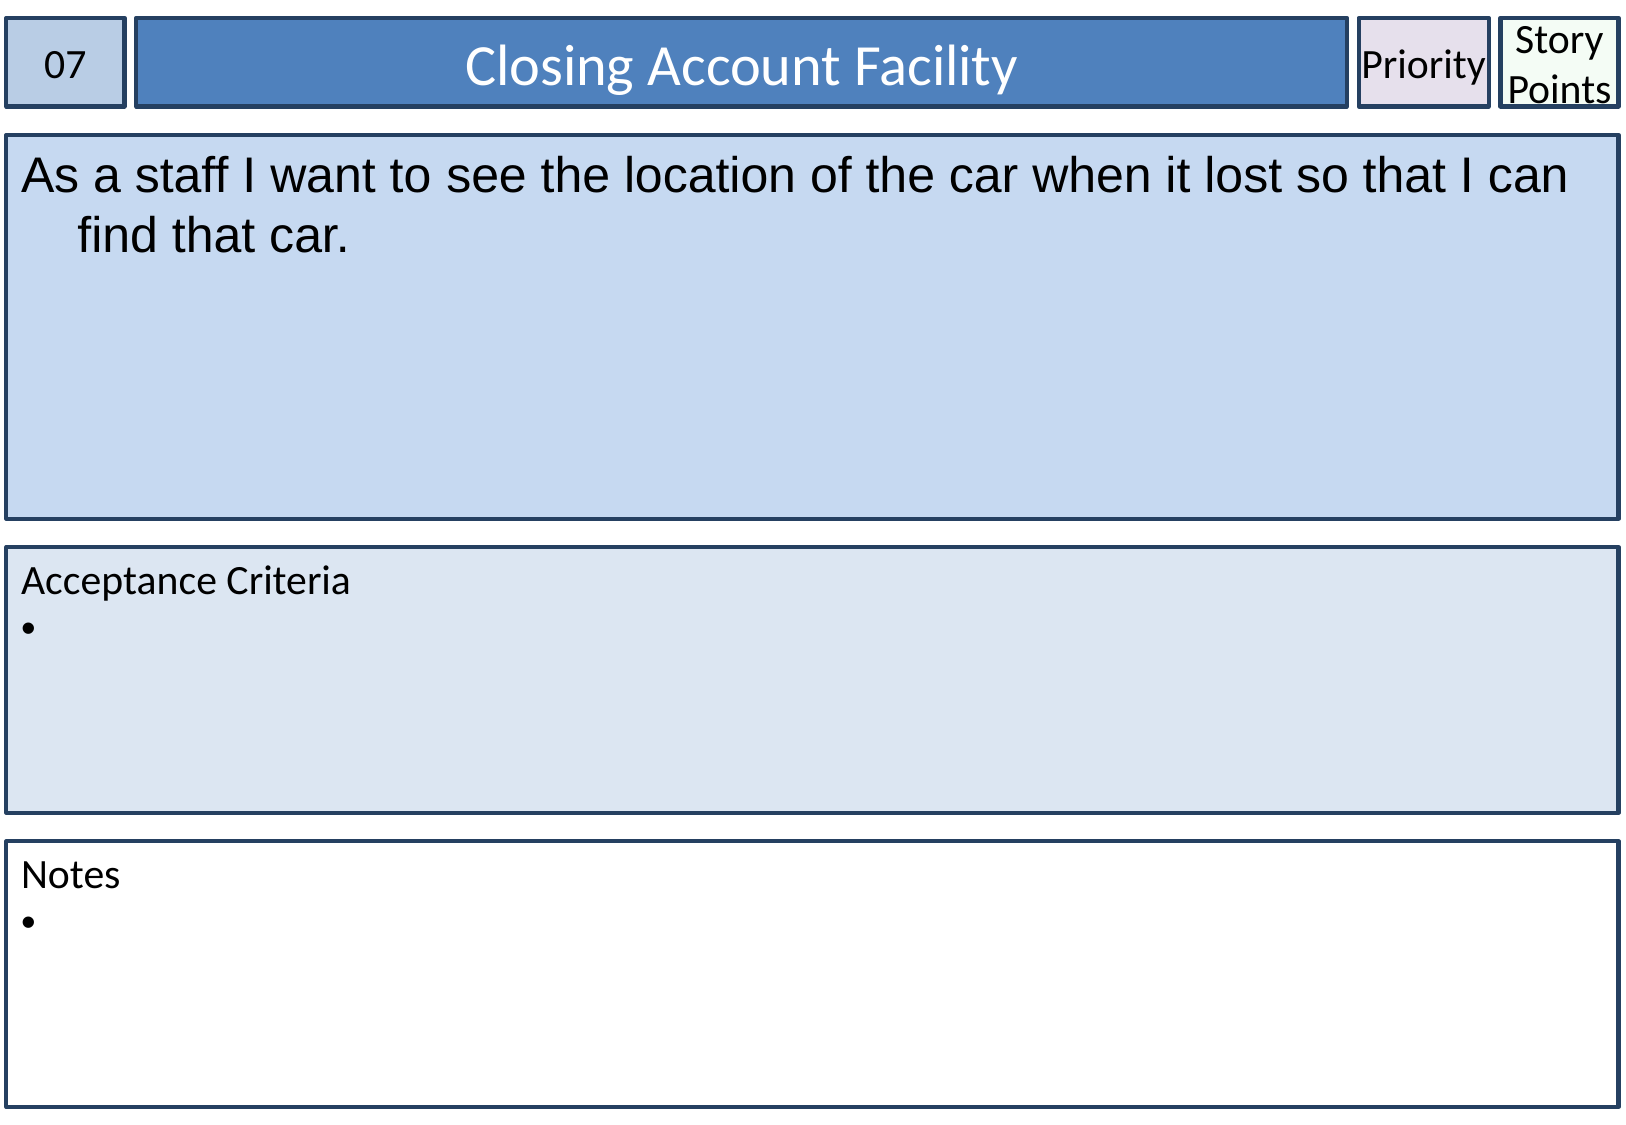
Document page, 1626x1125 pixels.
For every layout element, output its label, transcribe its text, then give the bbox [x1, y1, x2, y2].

text_box Priority [1357, 16, 1491, 109]
text_box Closing Account Facility [134, 16, 1349, 109]
text_box Story Points [1498, 16, 1621, 109]
text_box Notes [4, 839, 1621, 1109]
text_box Acceptance Criteria [4, 545, 1621, 815]
text_box As a staff I want to see the location of the car when it lost so that I can find that car. [4, 133, 1621, 521]
text_box 07 [4, 16, 127, 109]
